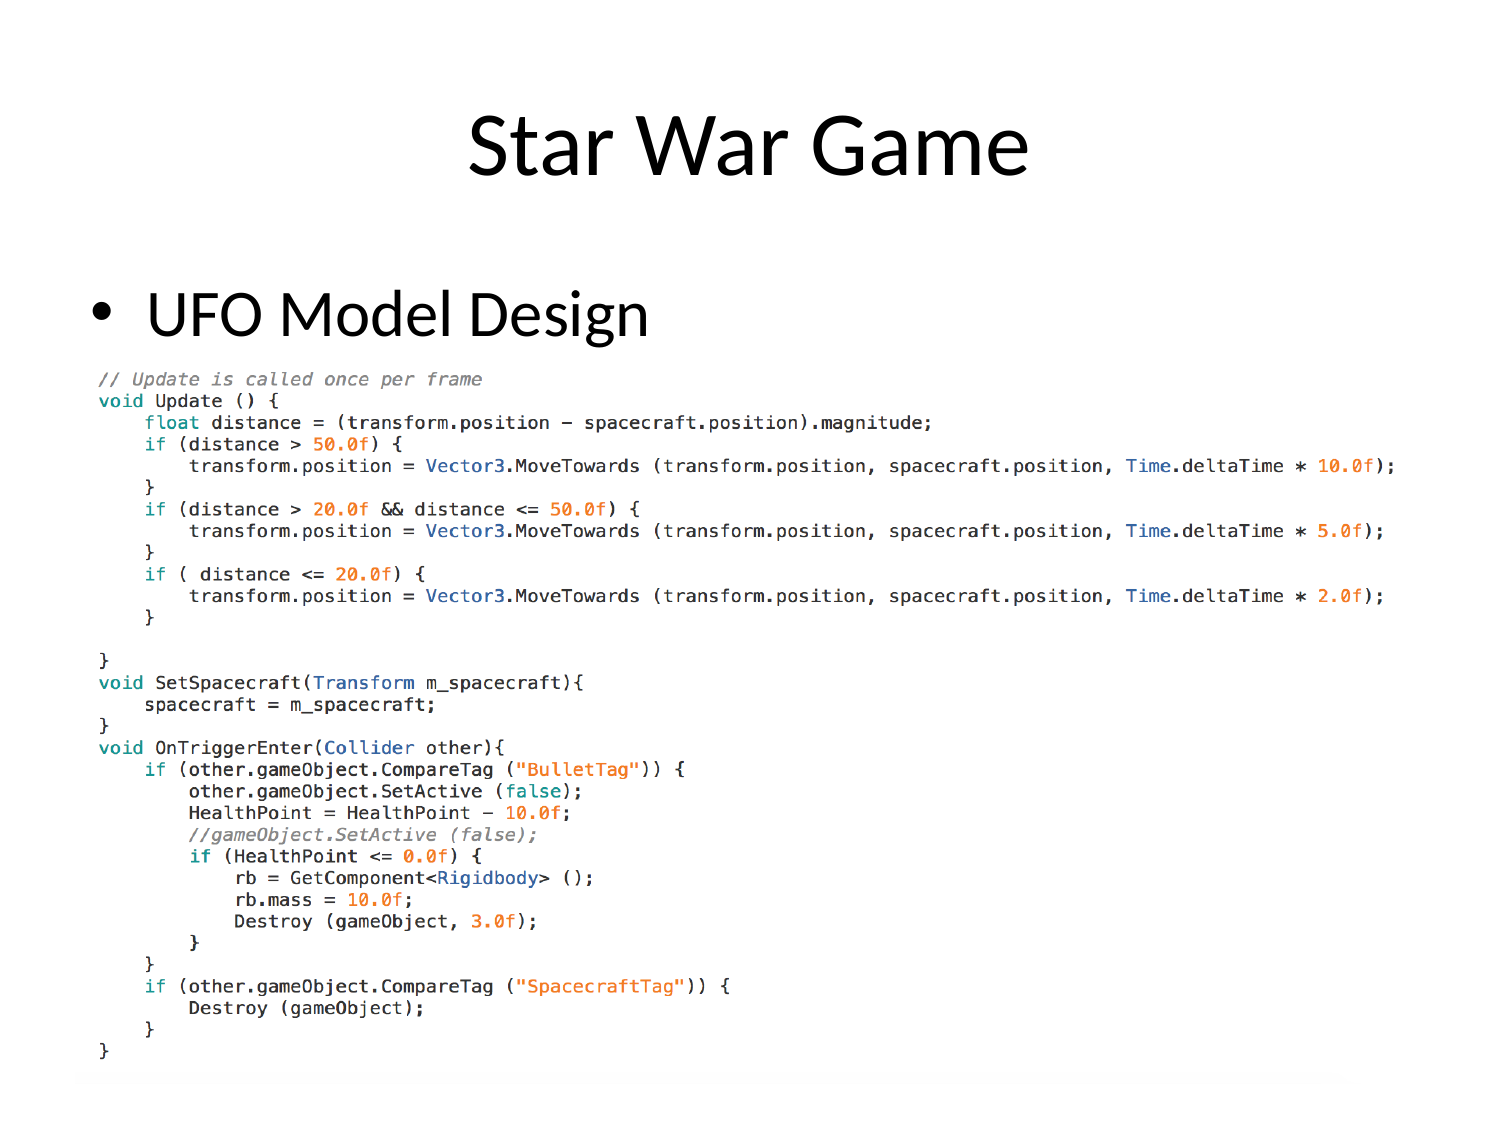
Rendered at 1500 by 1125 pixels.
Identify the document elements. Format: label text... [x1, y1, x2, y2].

title Star War Game [75, 45, 1425, 233]
list UFO Model Design [75, 262, 1425, 353]
picture [74, 353, 1426, 1084]
